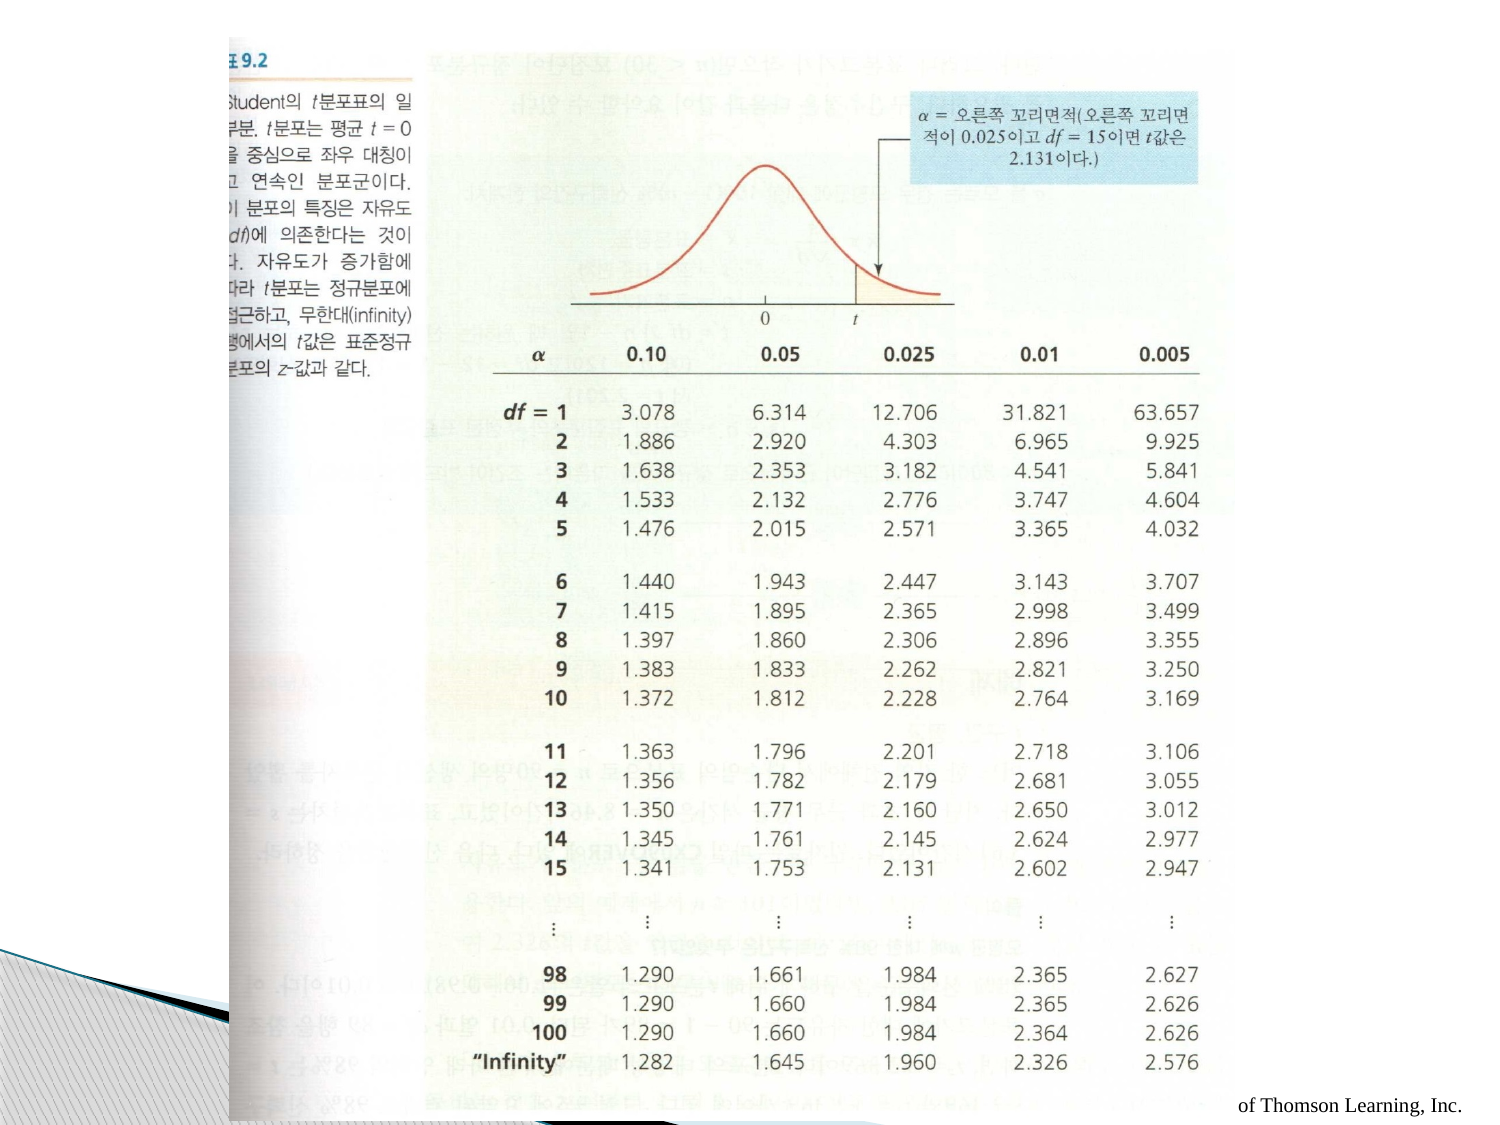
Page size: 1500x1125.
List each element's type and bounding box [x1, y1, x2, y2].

list [229, 37, 1235, 1121]
